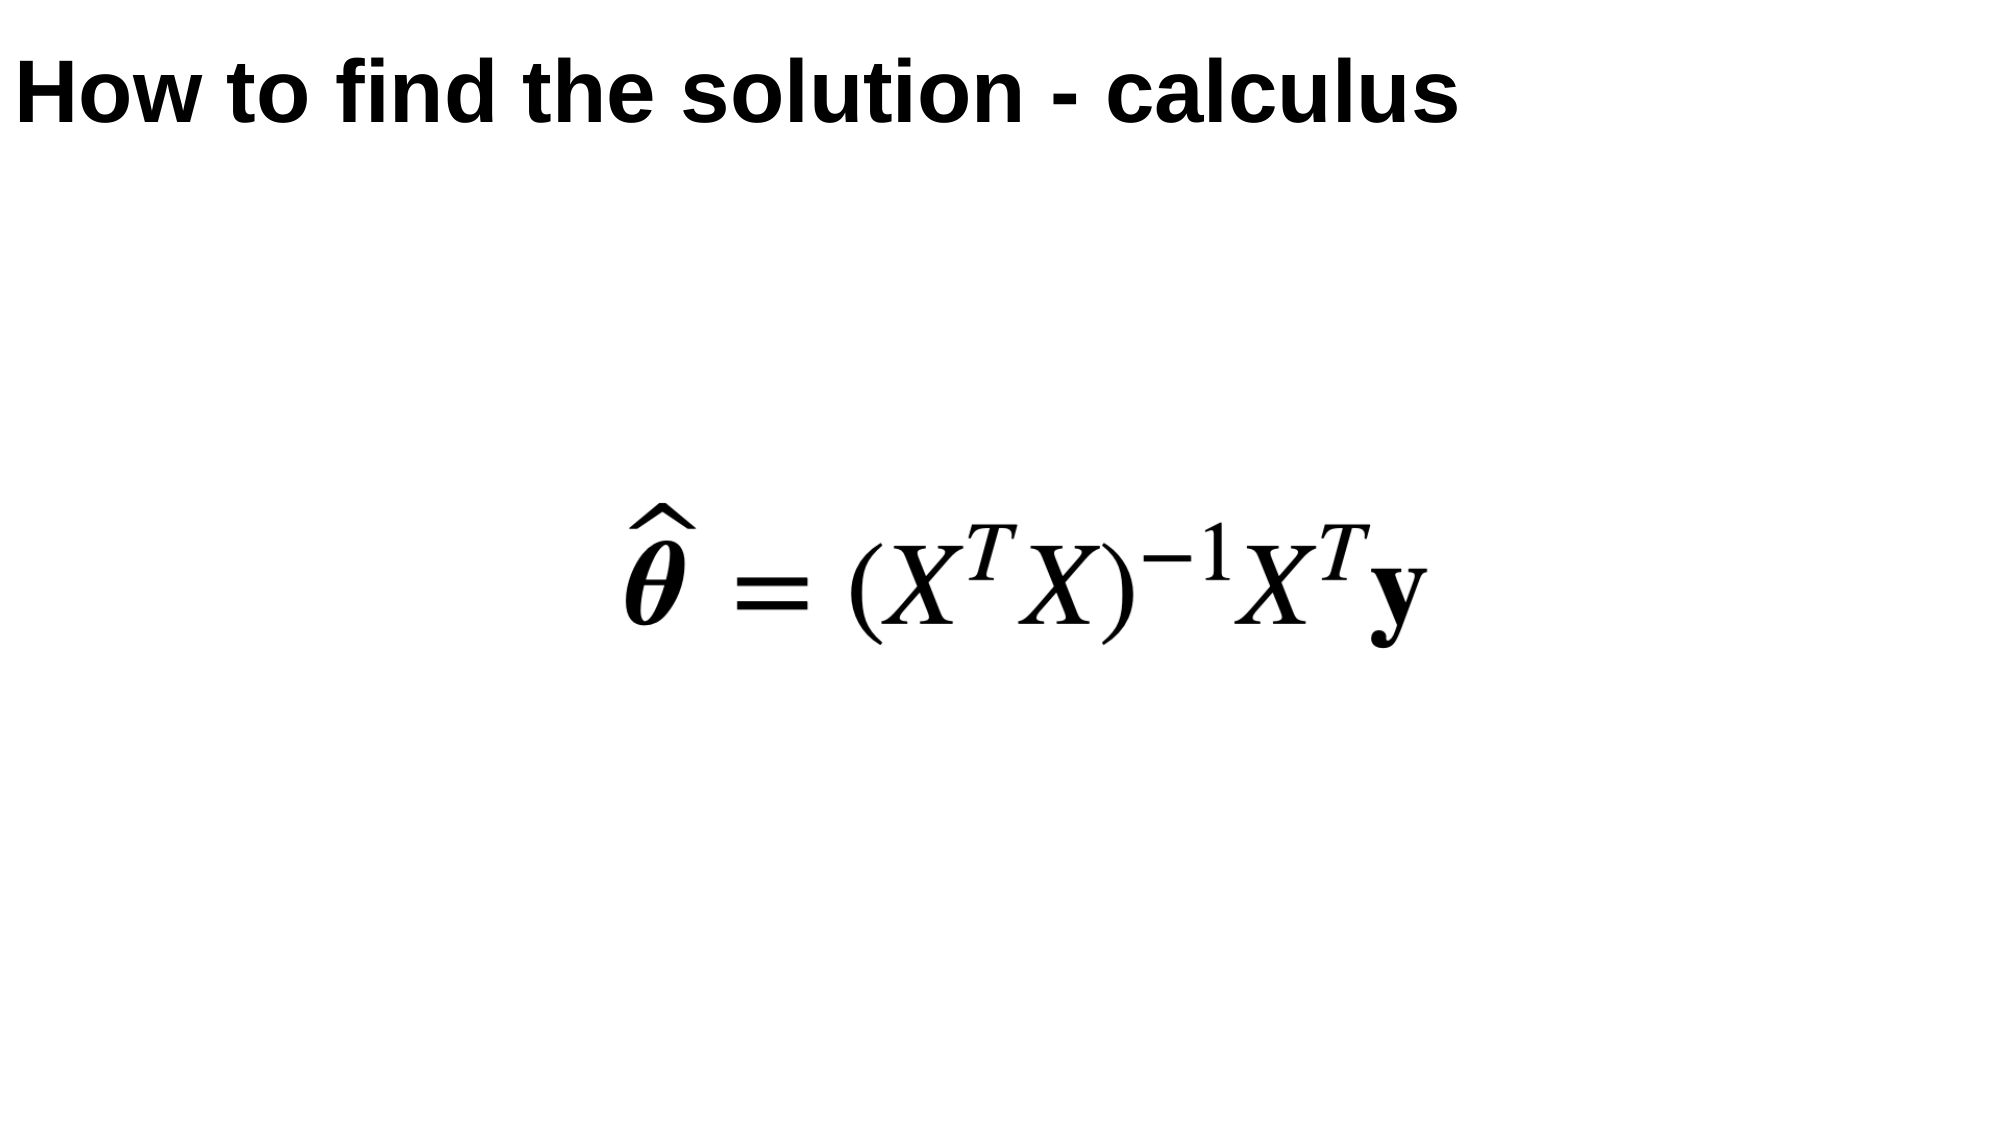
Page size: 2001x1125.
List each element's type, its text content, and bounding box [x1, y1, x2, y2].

picture [532, 452, 1468, 673]
text_box How to find the solution - calculus [0, 25, 1700, 148]
